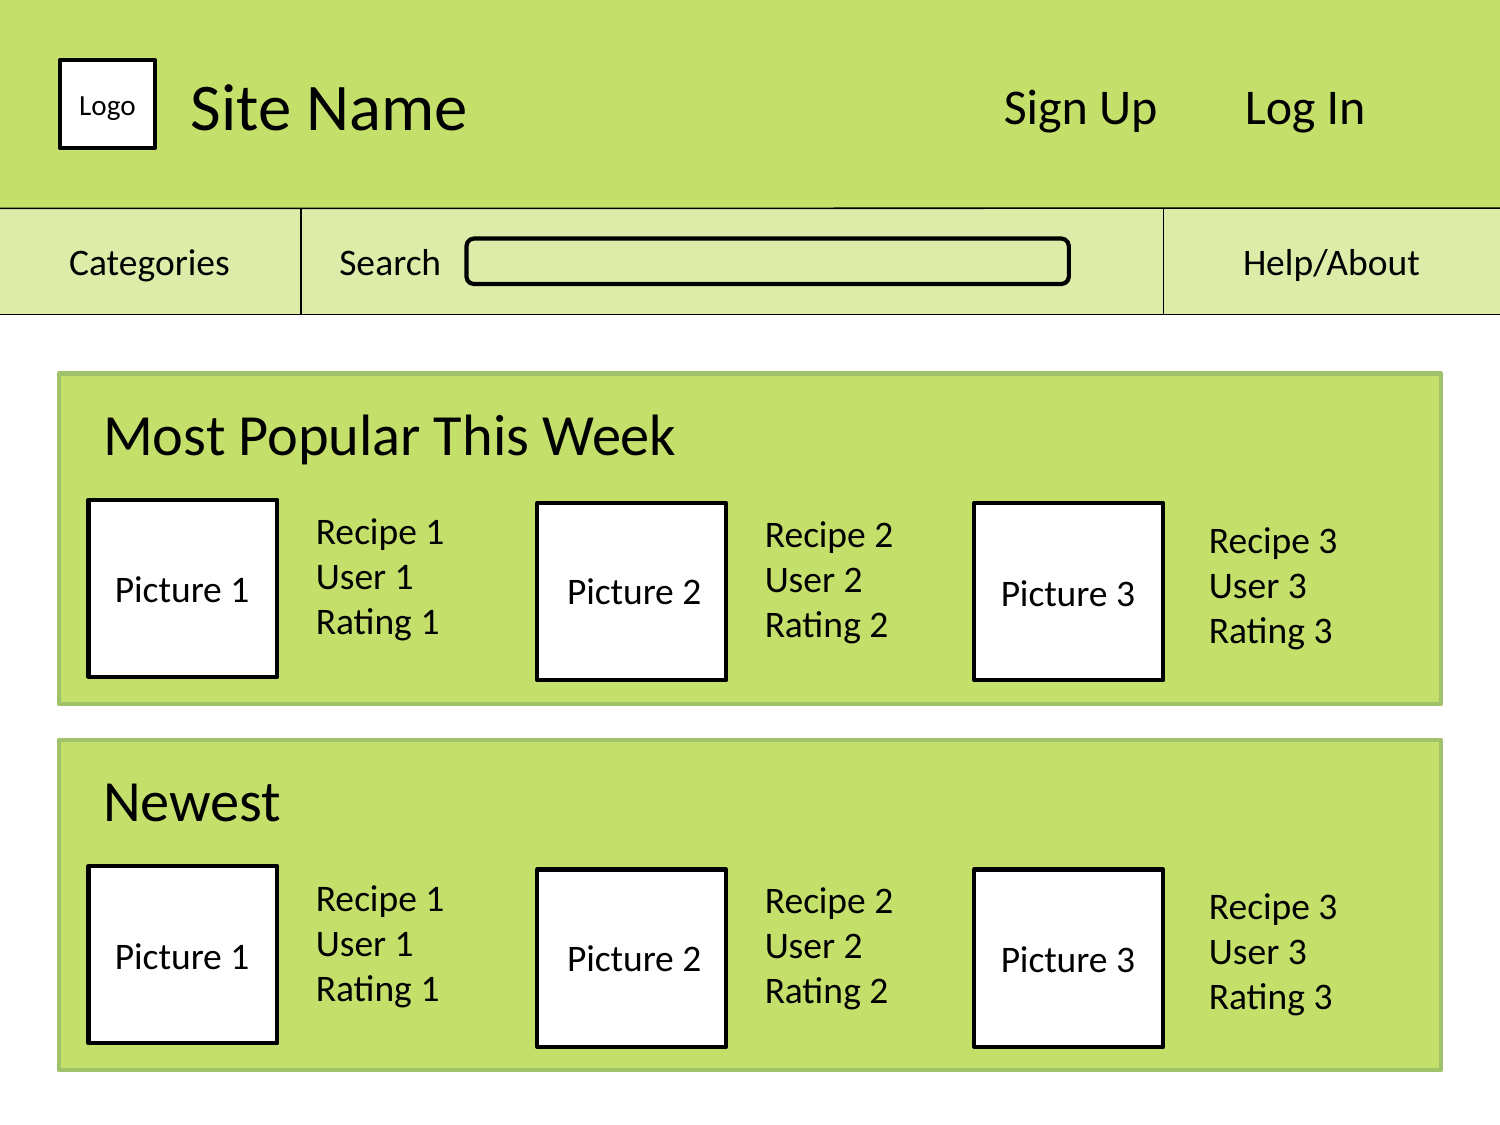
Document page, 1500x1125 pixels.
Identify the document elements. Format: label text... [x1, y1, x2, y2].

text_box Log In [1222, 66, 1388, 142]
text_box Categories [54, 230, 256, 291]
text_box [1168, 214, 1500, 314]
text_box Help/About [1228, 230, 1441, 291]
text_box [58, 739, 1442, 1071]
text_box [324, 230, 1070, 292]
text_box [306, 217, 1159, 313]
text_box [58, 373, 1442, 705]
text_box [0, 0, 1500, 207]
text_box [60, 55, 489, 153]
text_box Sign Up [986, 66, 1176, 142]
text_box [0, 216, 296, 314]
